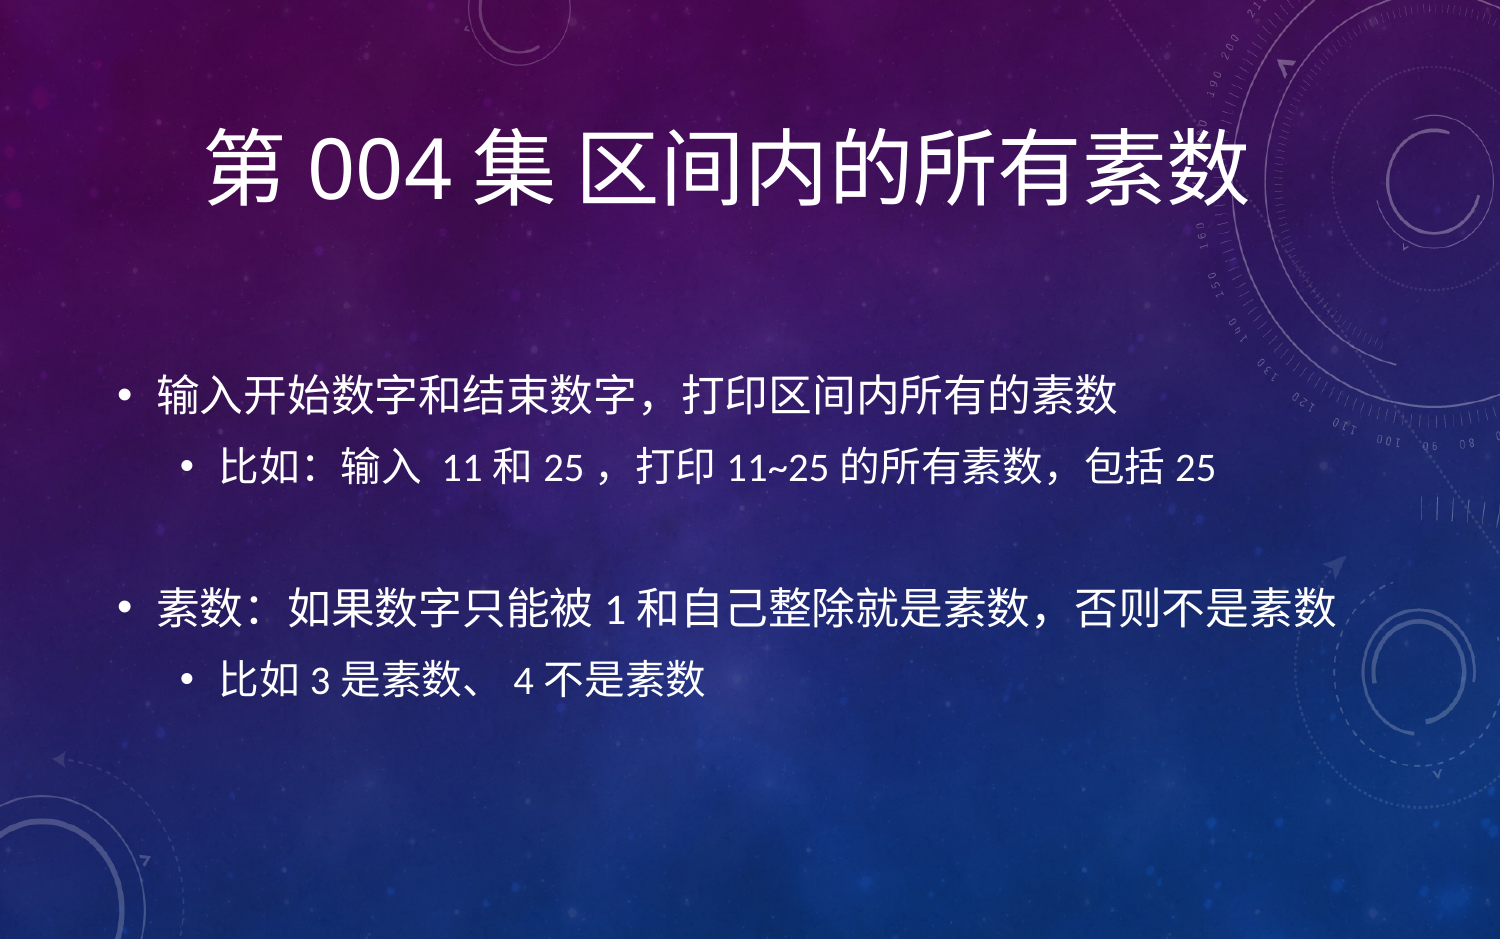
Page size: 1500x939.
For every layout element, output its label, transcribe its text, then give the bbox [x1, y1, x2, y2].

picture [0, 0, 1500, 939]
list 输入开始数字和结束数字，打印区间内所有的素数 比如：输入 11和25，打印11~25的所有素数，包括25 素数：如果数字只能被1和自己整除就是素数，否则不是素数 比如3是素数、4不是素数 [102, 336, 1398, 734]
text_box 第004集 区间内的所有素数 [188, 107, 1267, 224]
